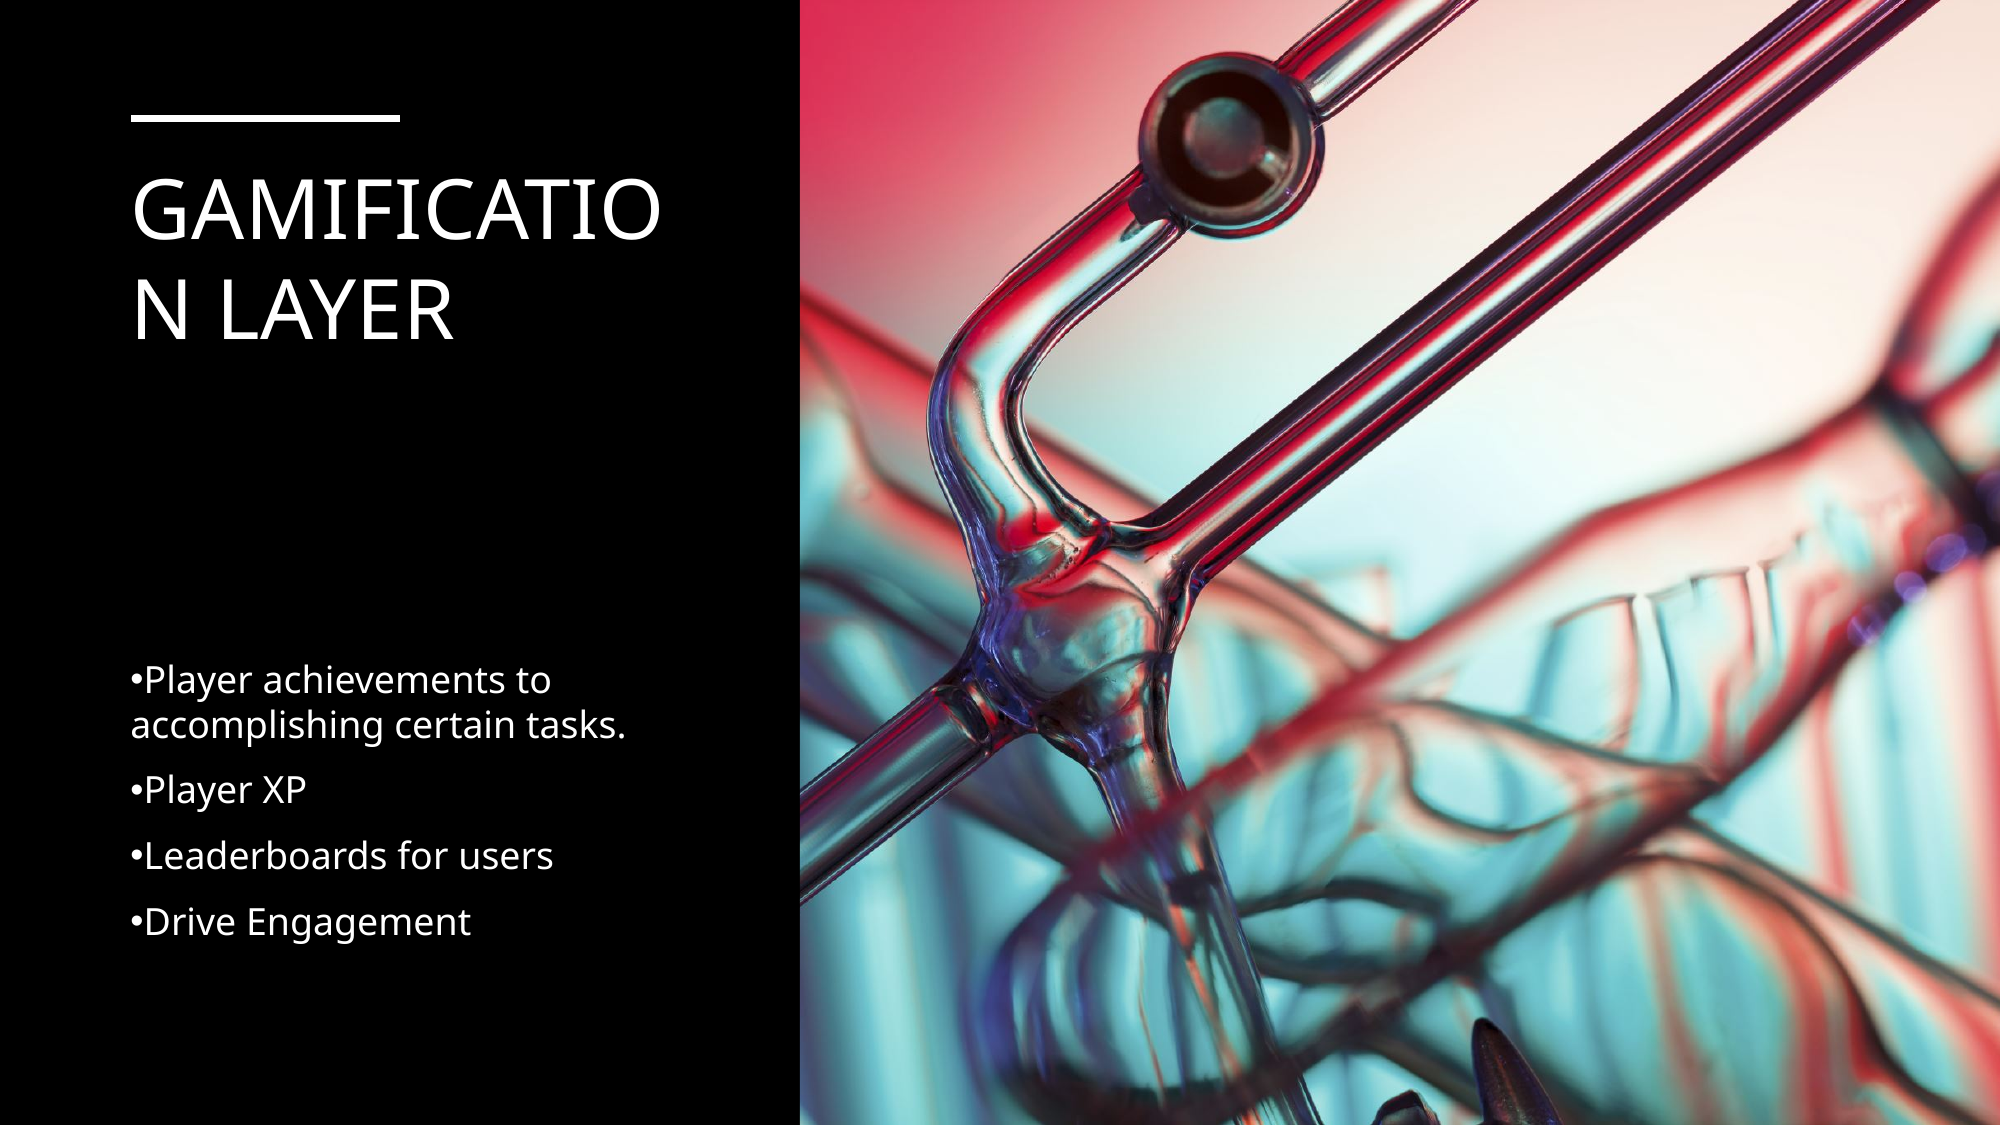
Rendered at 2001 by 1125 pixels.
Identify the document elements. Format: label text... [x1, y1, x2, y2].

picture [799, 0, 2000, 1125]
subtitle Player achievements to accomplishing certain tasks. Player XP Leaderboards for users Drive Engagement [115, 612, 670, 951]
title Gamification Layer [115, 149, 710, 747]
text_box [0, 0, 799, 1125]
